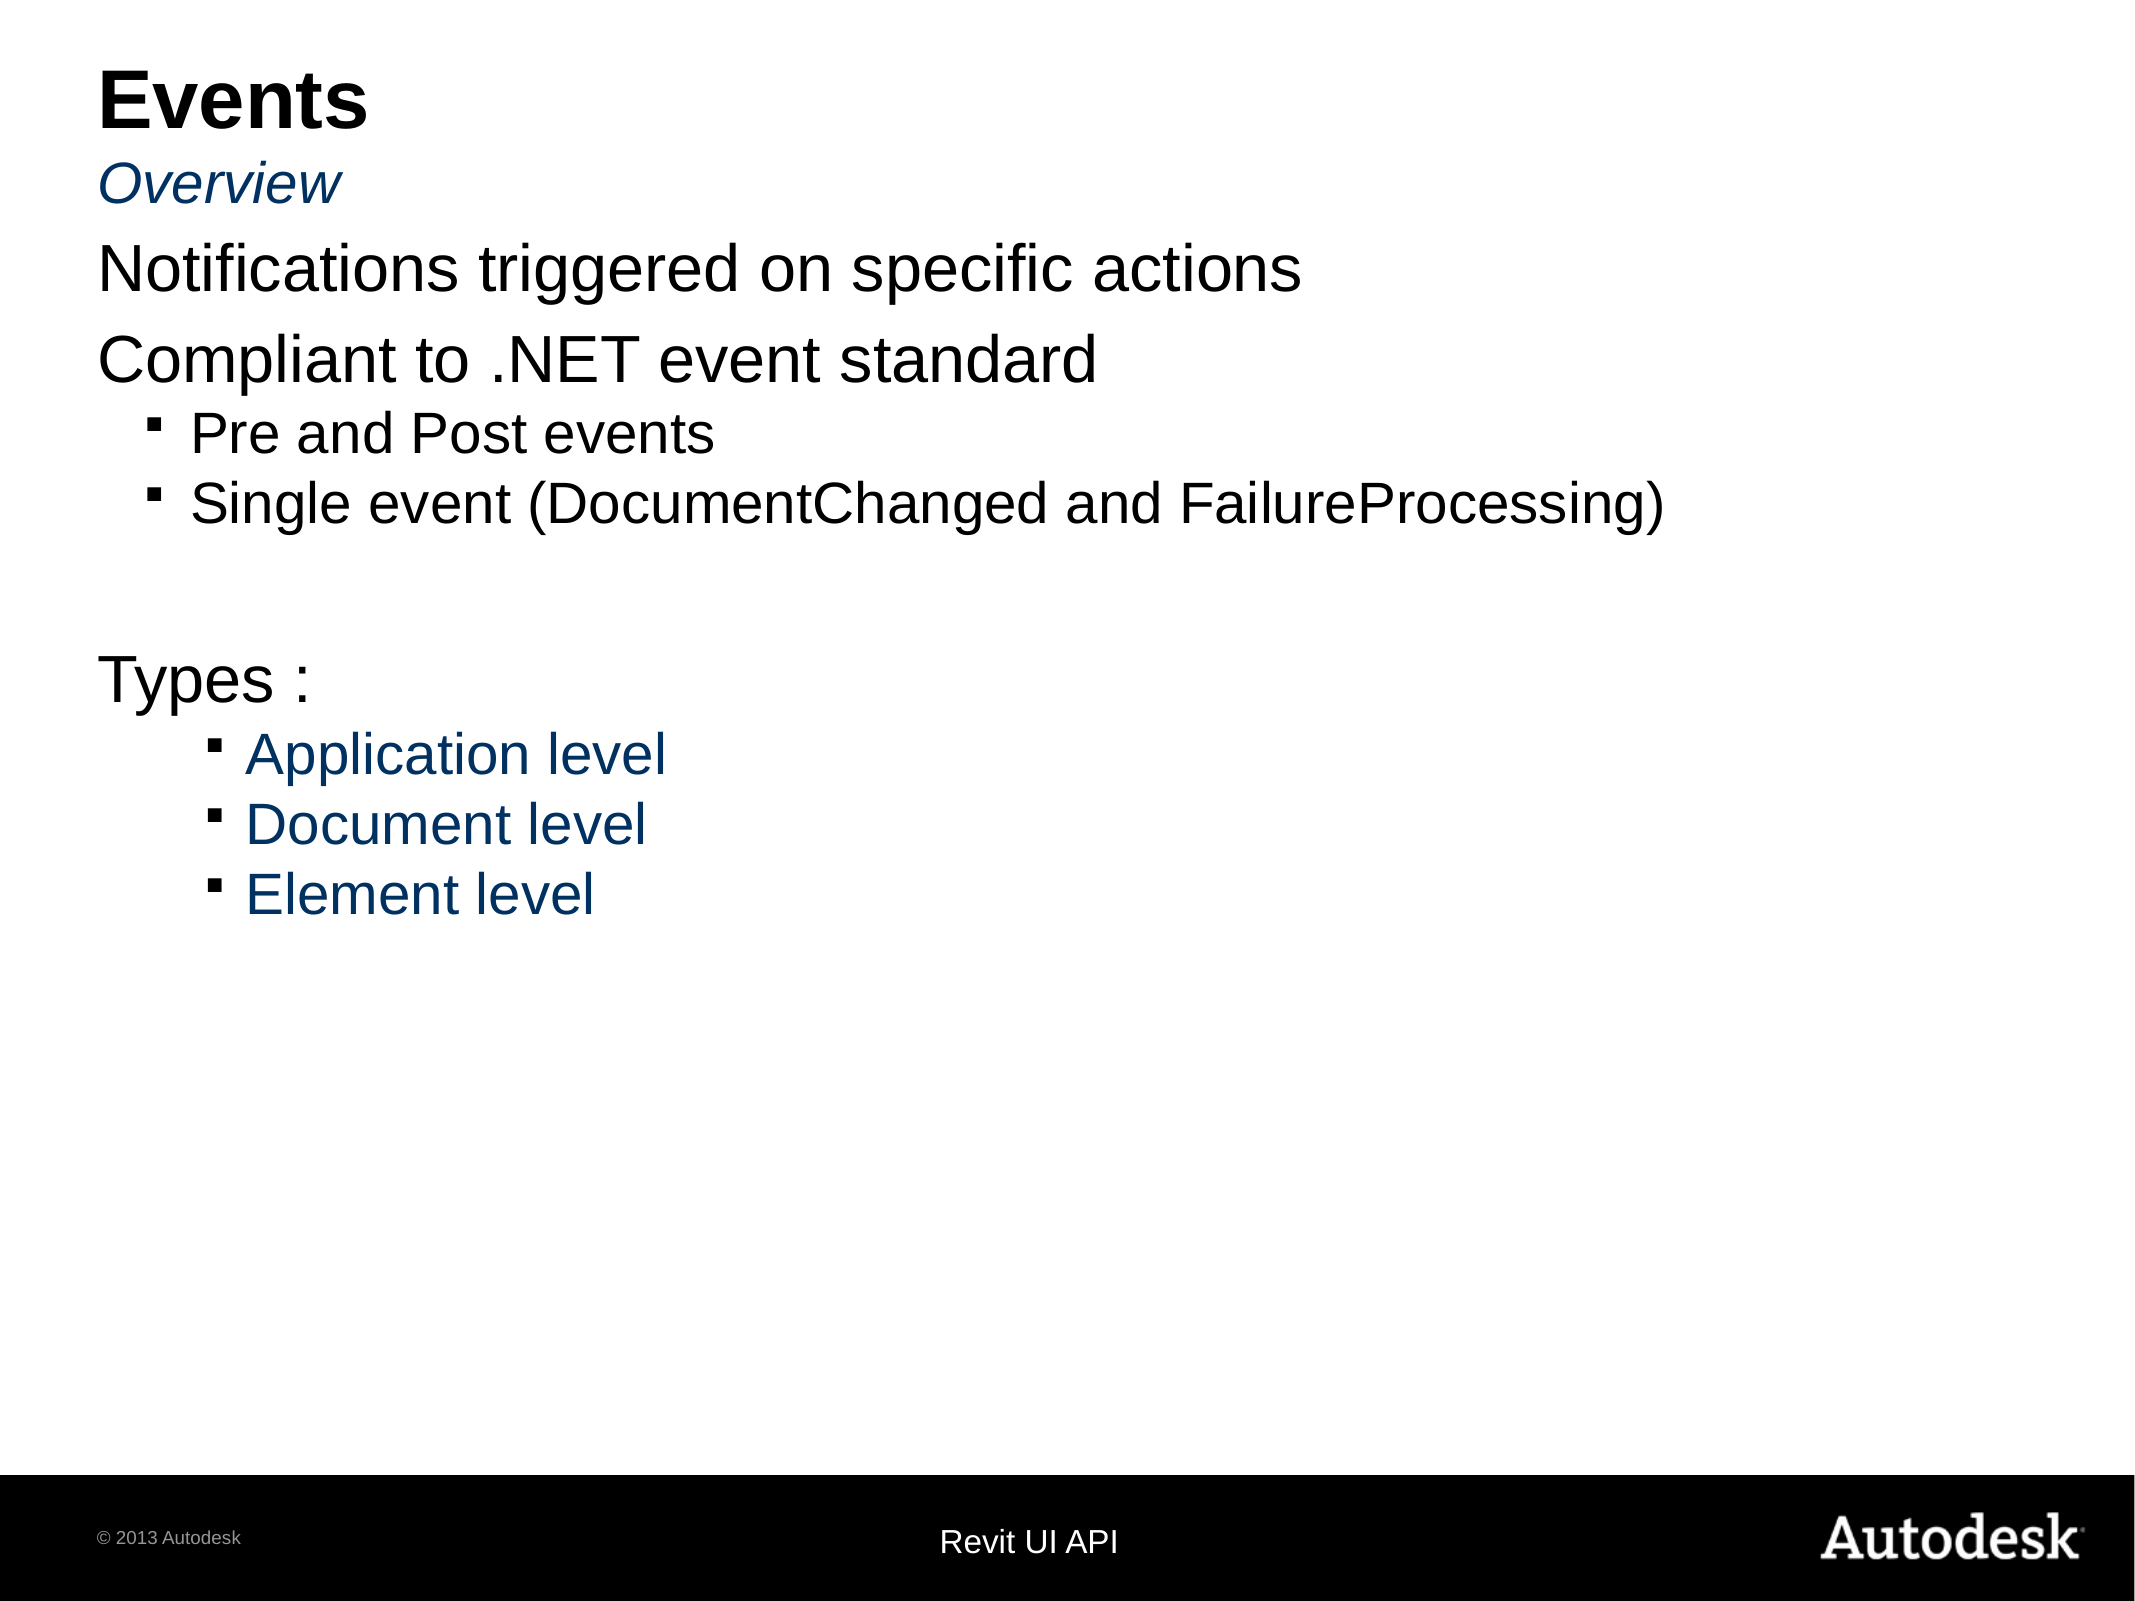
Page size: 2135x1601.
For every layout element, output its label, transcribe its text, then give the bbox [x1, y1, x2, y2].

title Events Overview [96, 59, 2028, 201]
list Notifications triggered on specific actions Compliant to .NET event standard Pre and Post events Single event (DocumentChanged and FailureProcessing) Types : Application level Document level Element level [96, 224, 2028, 1452]
picture [0, 1475, 2135, 1601]
